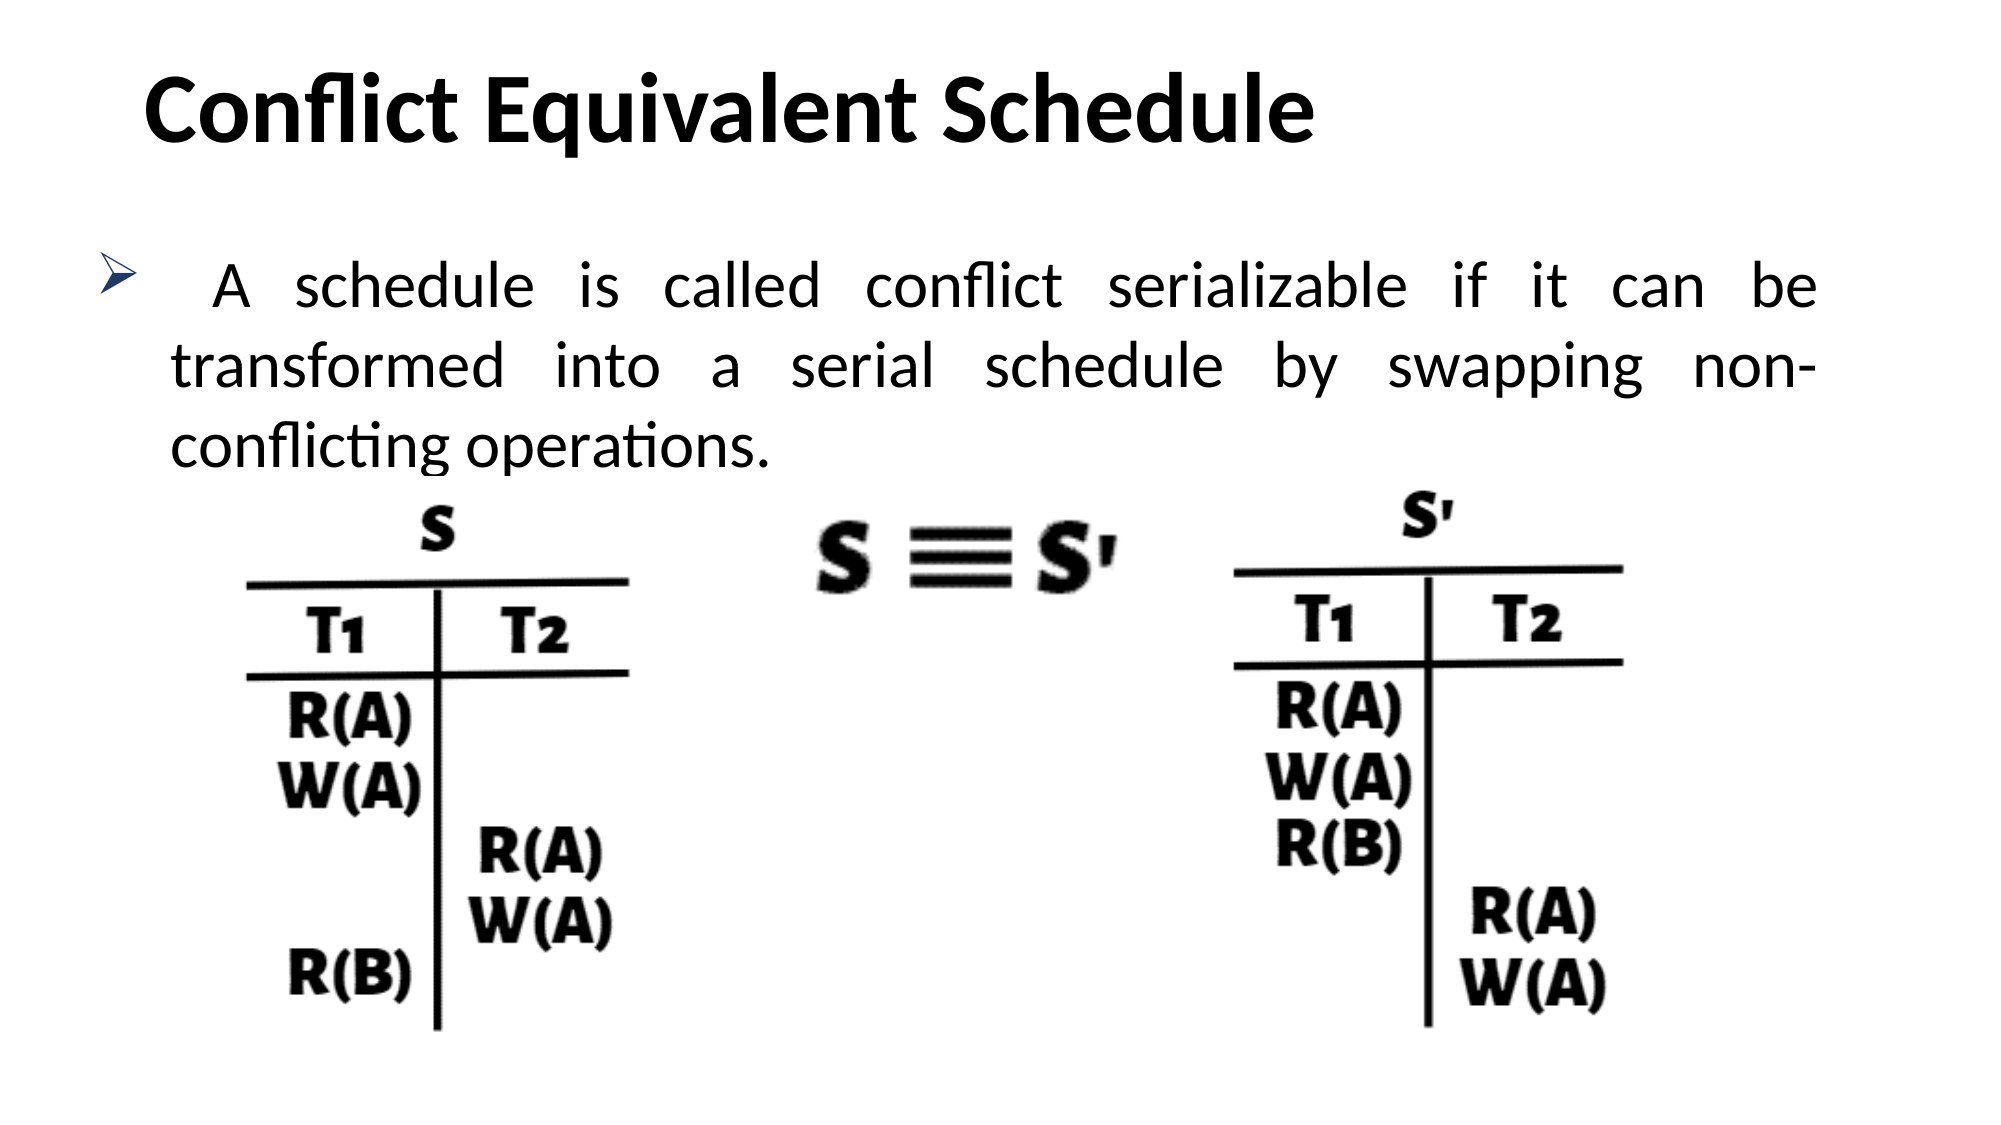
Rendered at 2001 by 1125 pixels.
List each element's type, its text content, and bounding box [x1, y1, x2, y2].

picture [236, 476, 671, 1067]
picture [1218, 476, 1652, 1070]
picture [780, 504, 1135, 618]
text_box A schedule is called conflict serializable if it can be transformed into a serial schedule by swapping non-conflicting operations. [80, 233, 1835, 488]
title Conflict Equivalent Schedule [129, 57, 1405, 163]
